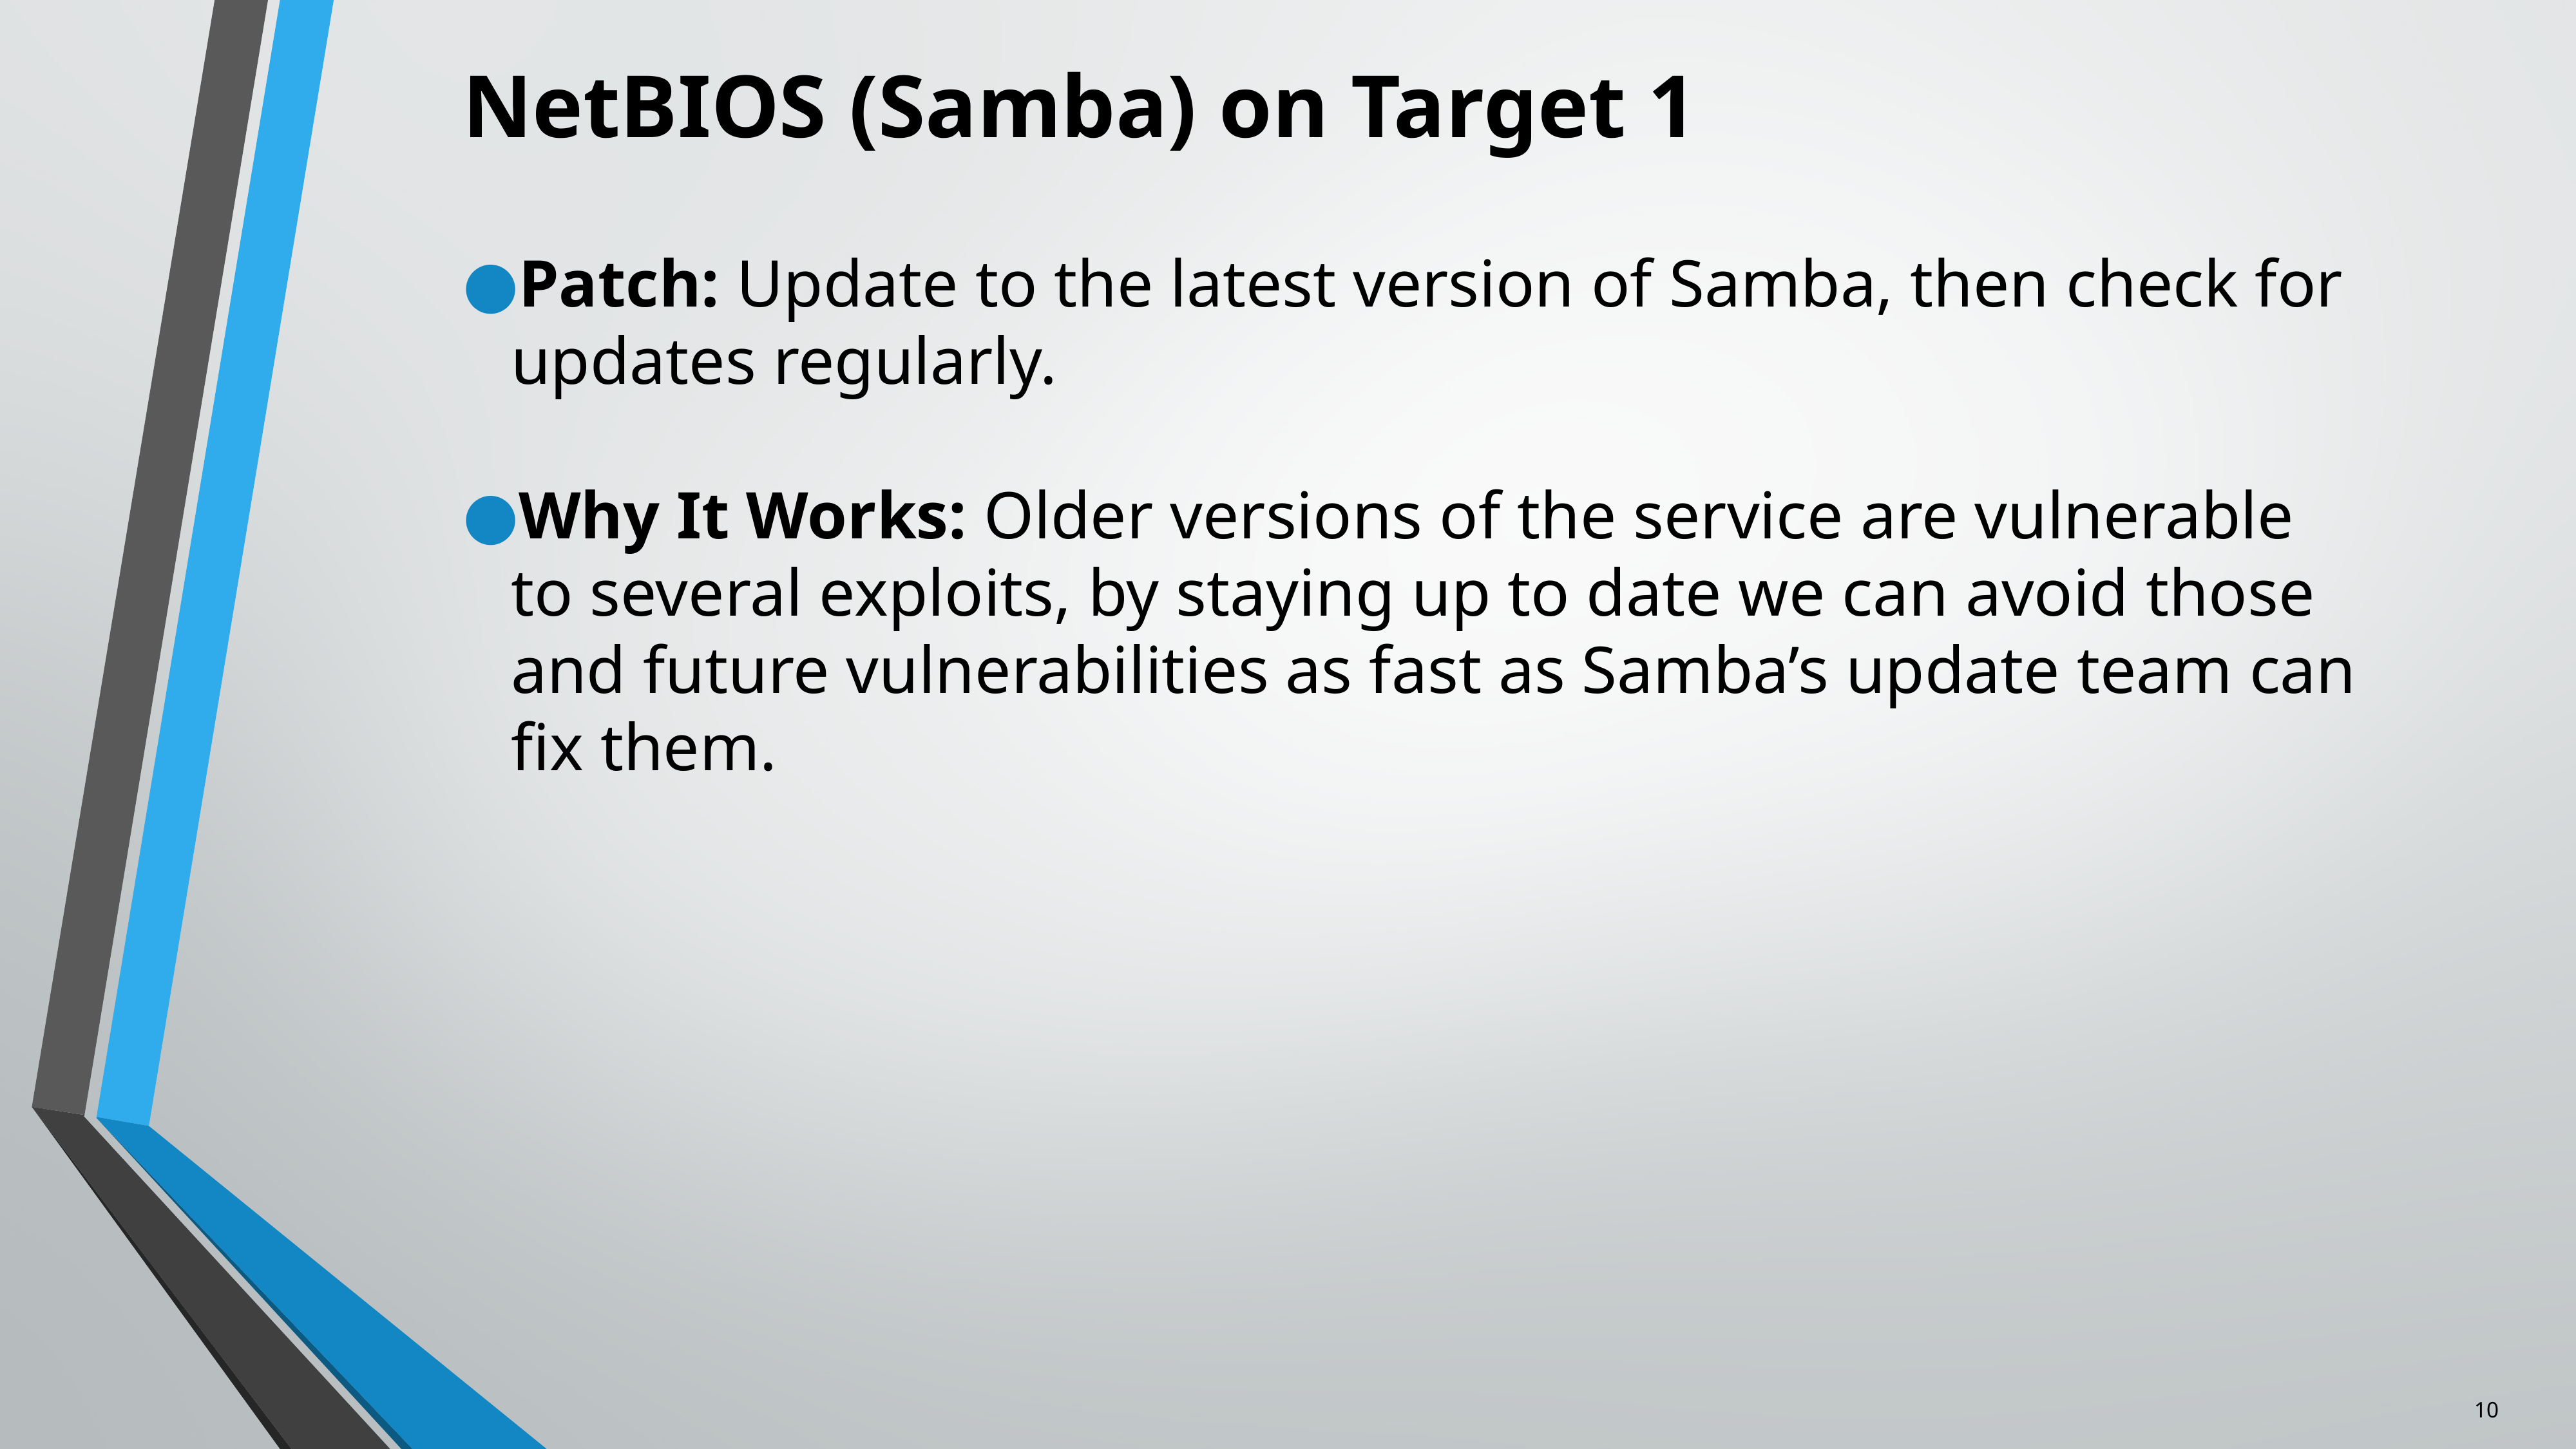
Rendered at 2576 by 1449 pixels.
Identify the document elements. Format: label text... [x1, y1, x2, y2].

title NetBIOS (Samba) on Target 1 [334, 0, 2576, 151]
slide_number 10 [2425, 1396, 2499, 1426]
list Patch: Update to the latest version of Samba, then check for updates regularly. Why It Works: Older versions of the service are vulnerable to several exploits, by staying up to date we can avoid those and future vulnerabilities as fast as Samba’s update team can fix them. [334, 242, 2499, 1359]
